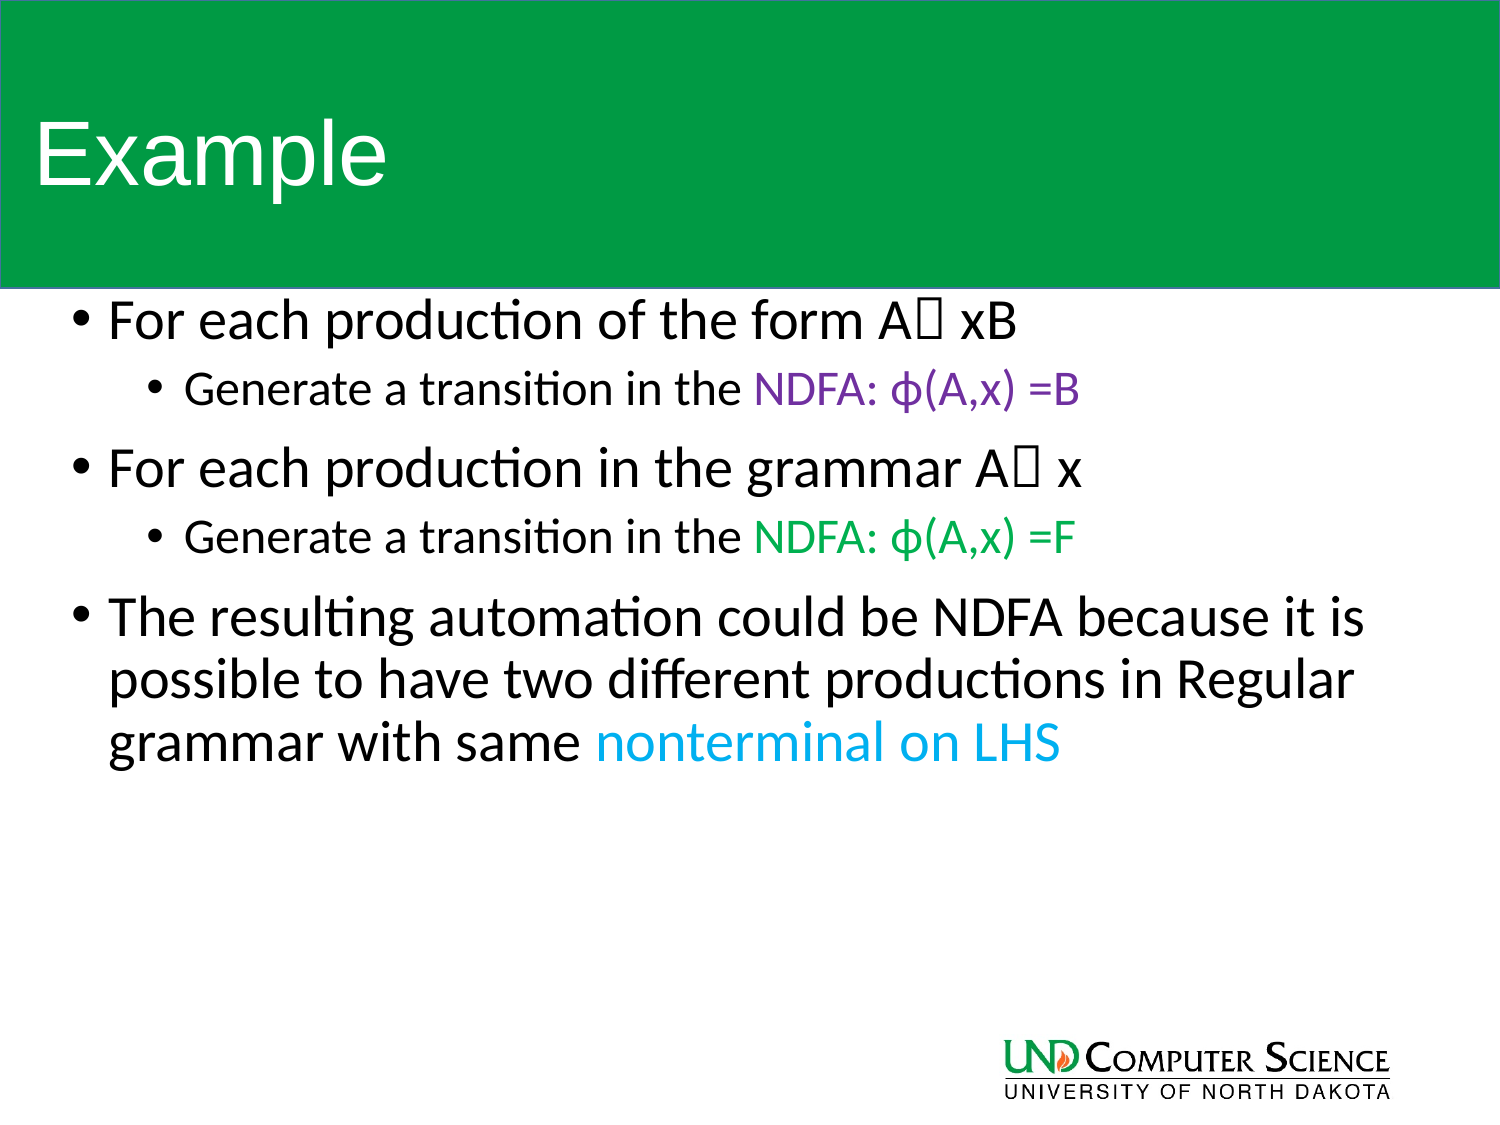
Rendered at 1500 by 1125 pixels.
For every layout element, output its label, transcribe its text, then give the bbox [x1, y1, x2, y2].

list For each production of the form A xB Generate a transition in the NDFA: ϕ(A,x) =B For each production in the grammar A x Generate a transition in the NDFA: ϕ(A,x) =F The resulting automation could be NDFA because it is possible to have two different productions in Regular grammar with same nonterminal on LHS [56, 281, 1447, 975]
picture [999, 1034, 1397, 1104]
title Example [18, 46, 1313, 265]
